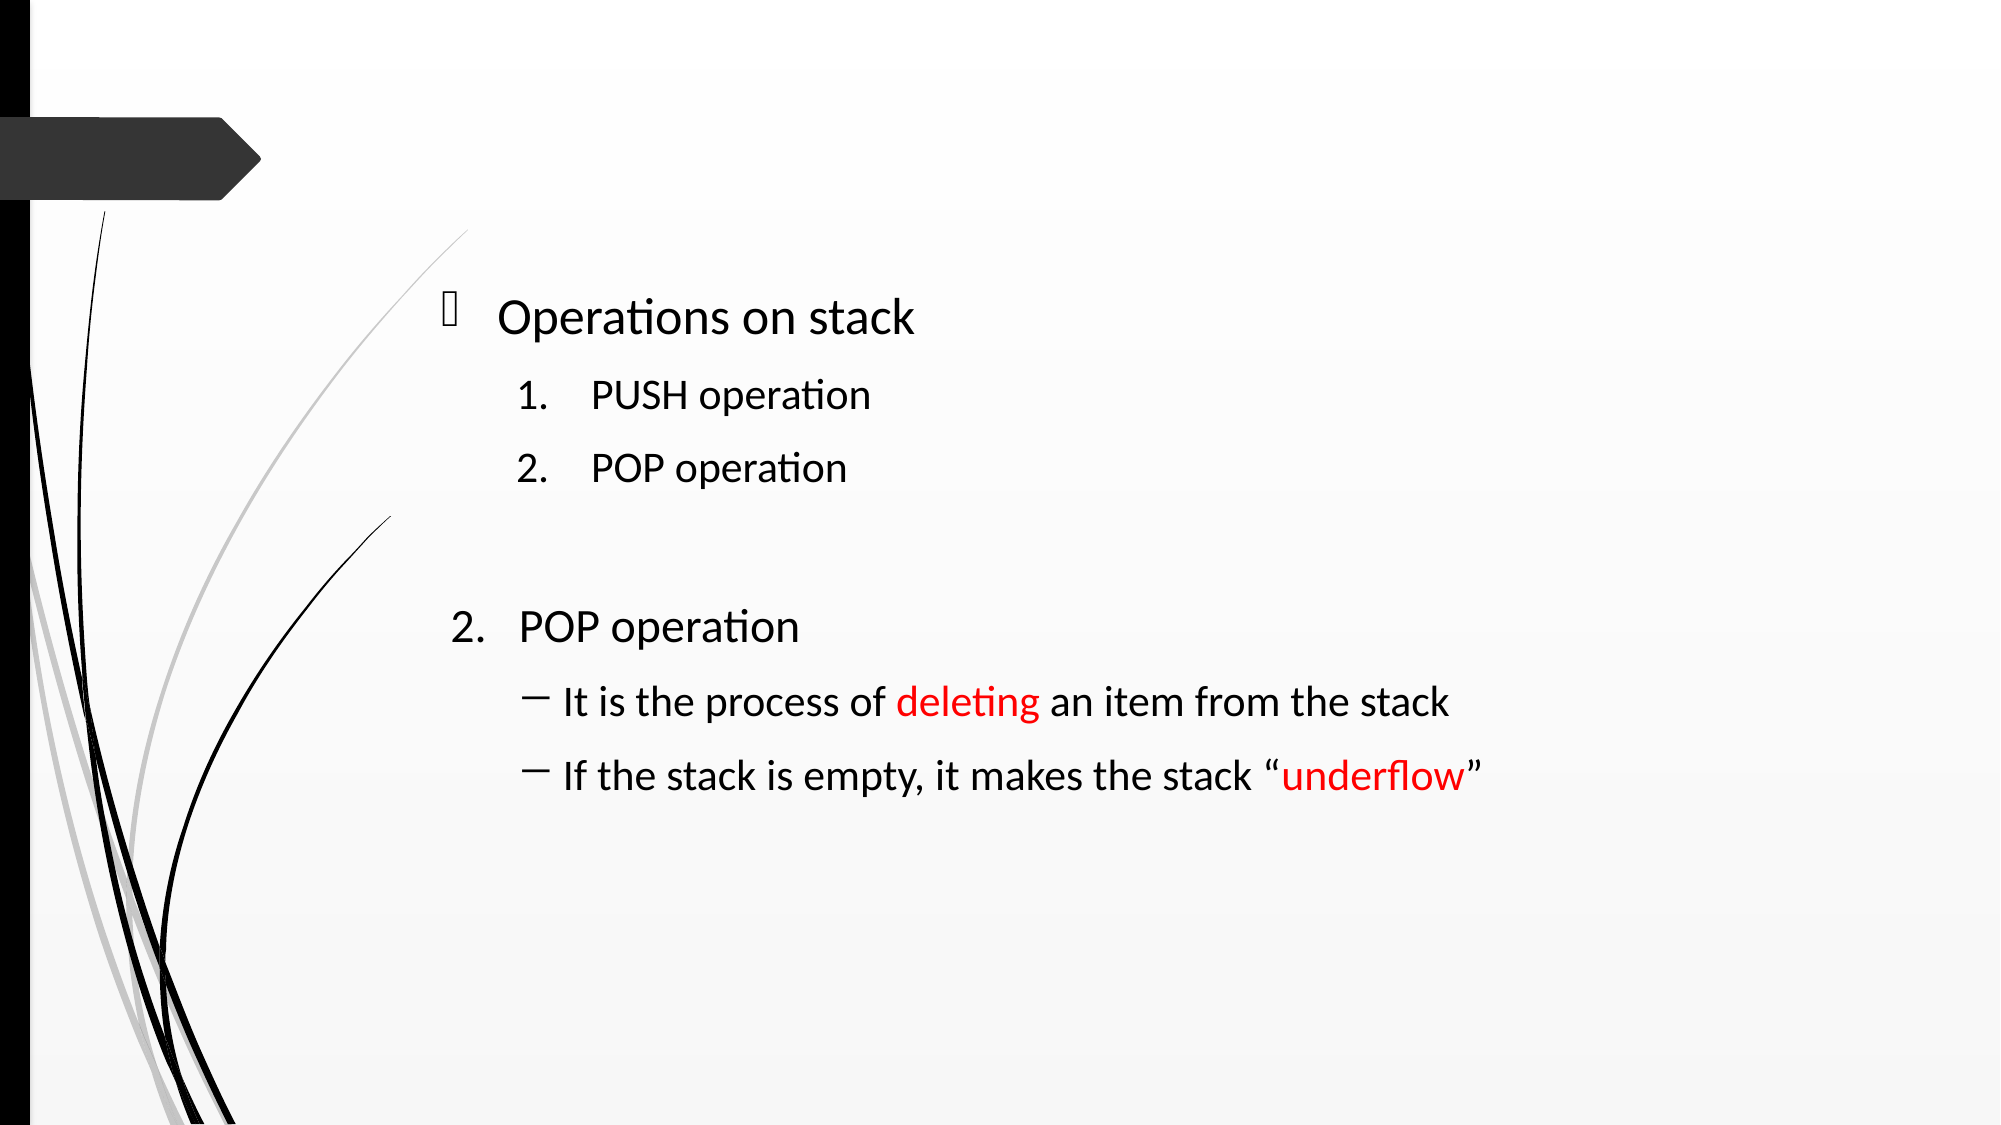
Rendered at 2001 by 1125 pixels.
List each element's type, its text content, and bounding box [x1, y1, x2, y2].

list Operations on stack PUSH operation POP operation 2. POP operation It is the process of deleting an item from the stack If the stack is empty, it makes the stack “underflow” [425, 275, 1889, 1049]
